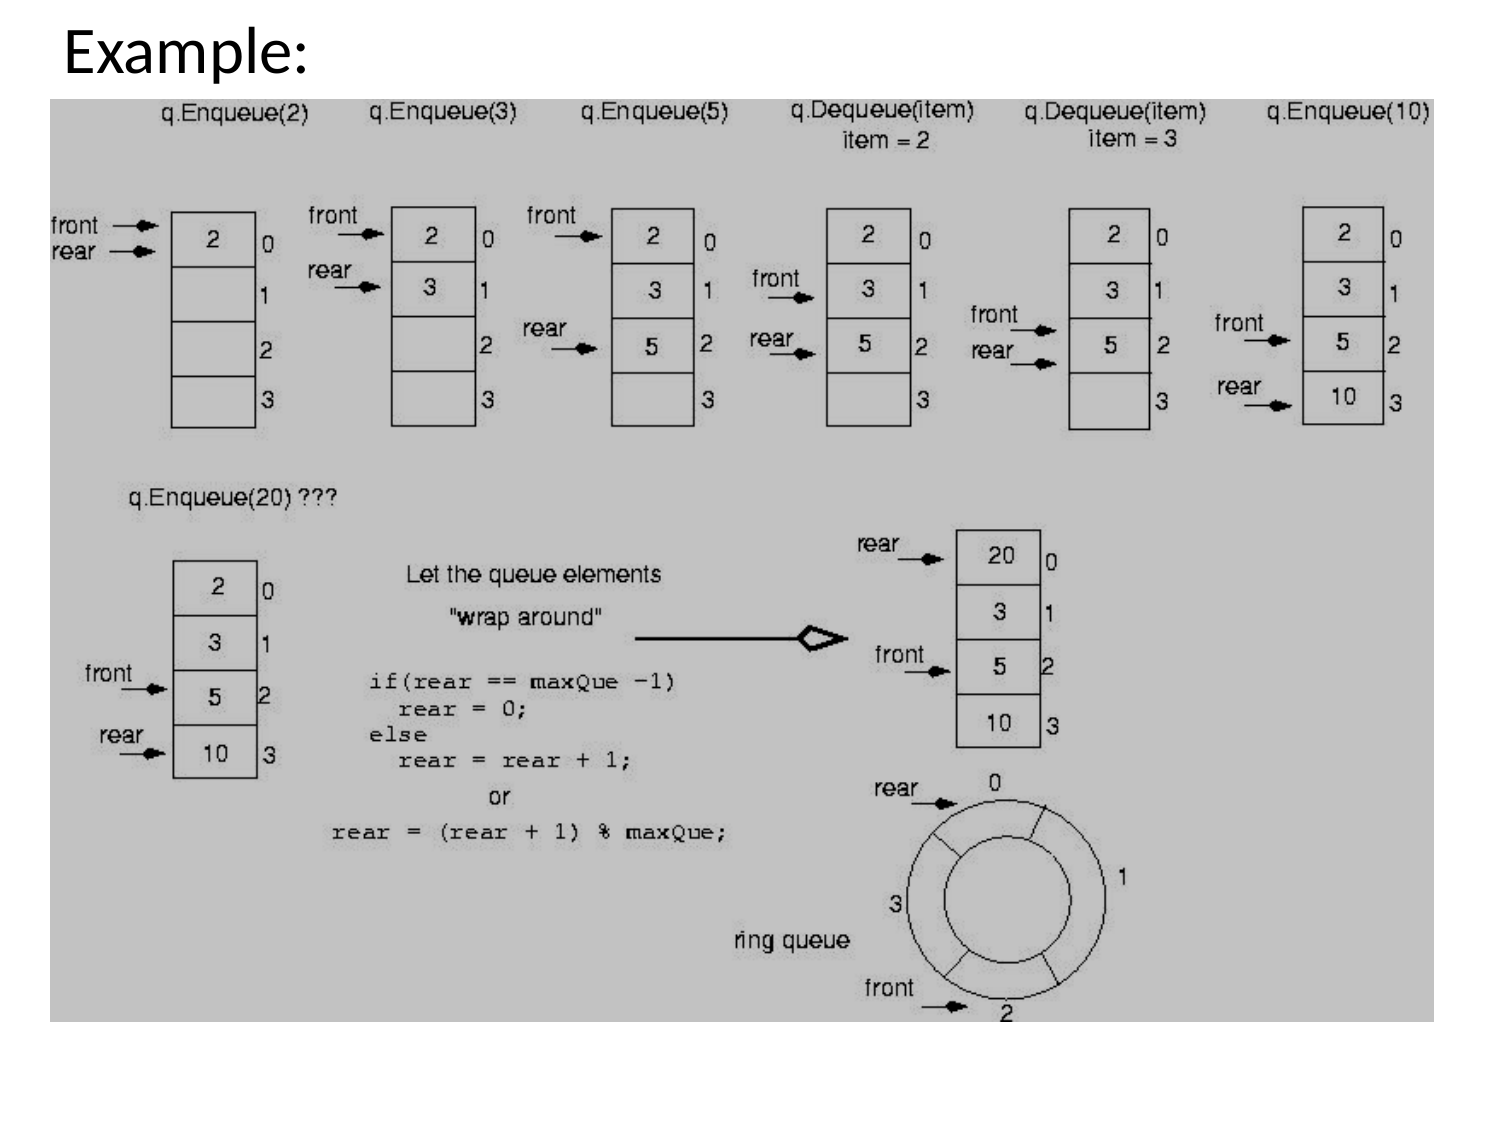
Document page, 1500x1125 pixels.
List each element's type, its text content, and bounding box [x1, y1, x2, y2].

picture [49, 99, 1434, 1022]
text_box Example: [48, 0, 399, 95]
